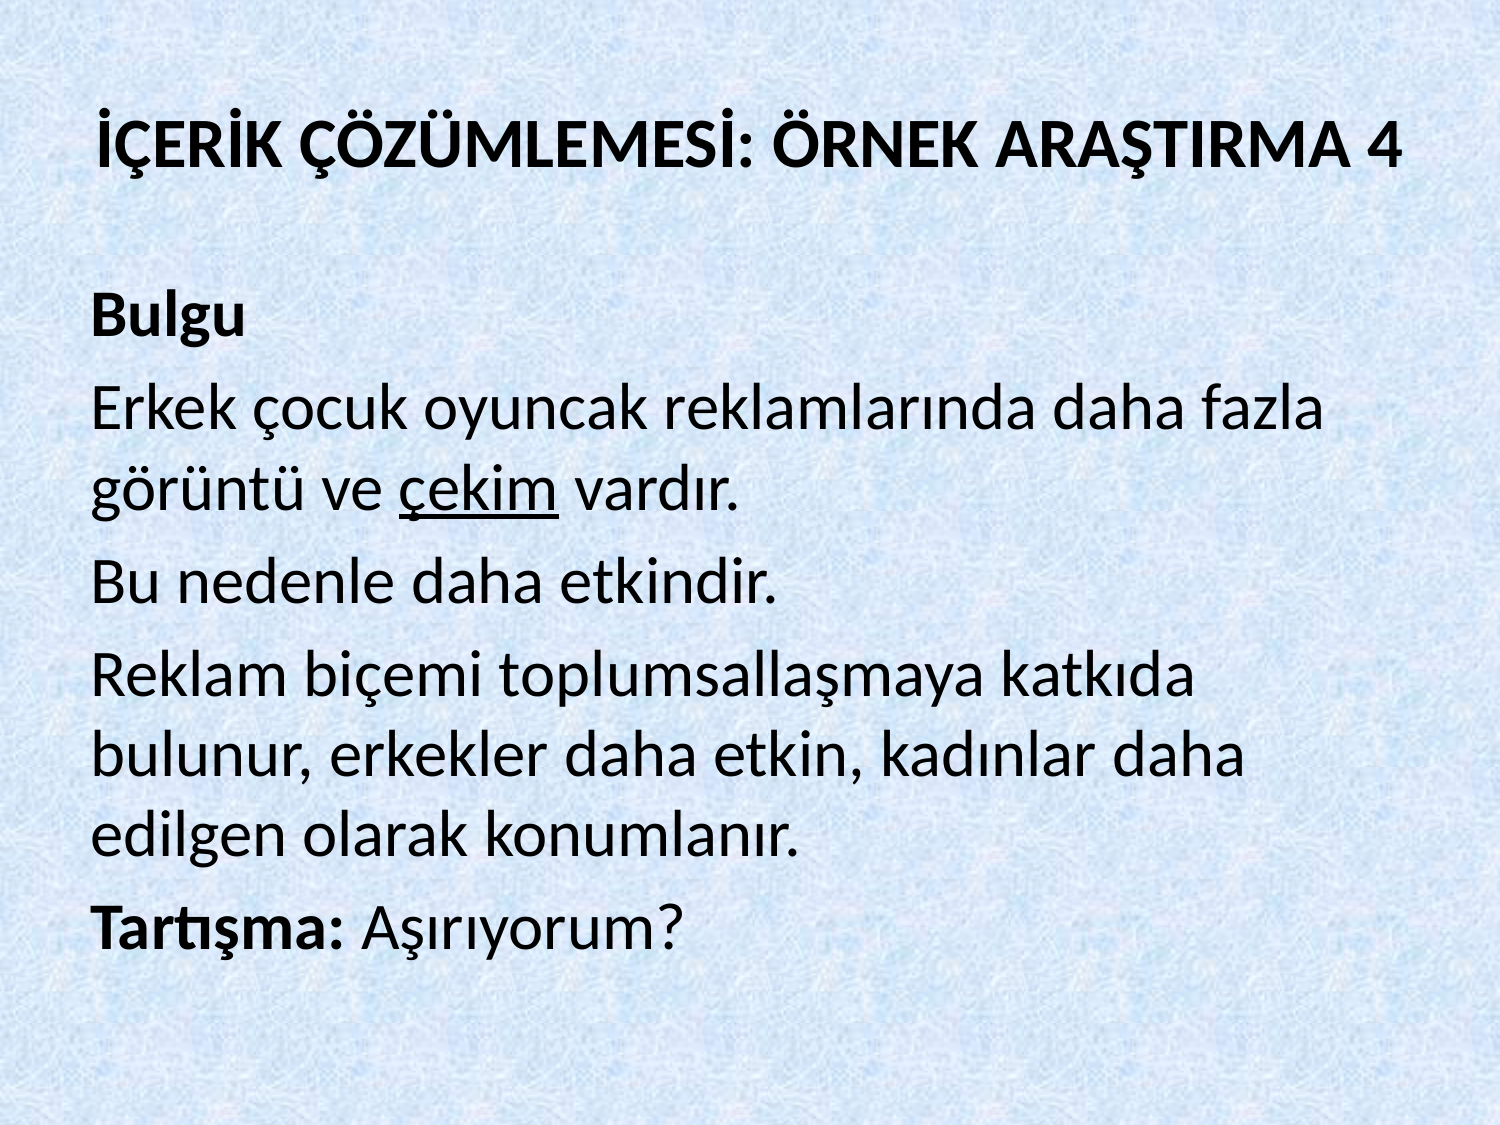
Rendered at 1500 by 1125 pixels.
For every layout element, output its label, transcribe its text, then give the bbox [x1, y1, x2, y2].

list Bulgu Erkek çocuk oyuncak reklamlarında daha fazla görüntü ve çekim vardır. Bu nedenle daha etkindir. Reklam biçemi toplumsallaşmaya katkıda bulunur, erkekler daha etkin, kadınlar daha edilgen olarak konumlanır. Tartışma: Aşırıyorum? [75, 262, 1425, 1005]
picture [0, 0, 1500, 1125]
title İÇERİK ÇÖZÜMLEMESİ: ÖRNEK ARAŞTIRMA 4 [75, 45, 1425, 233]
